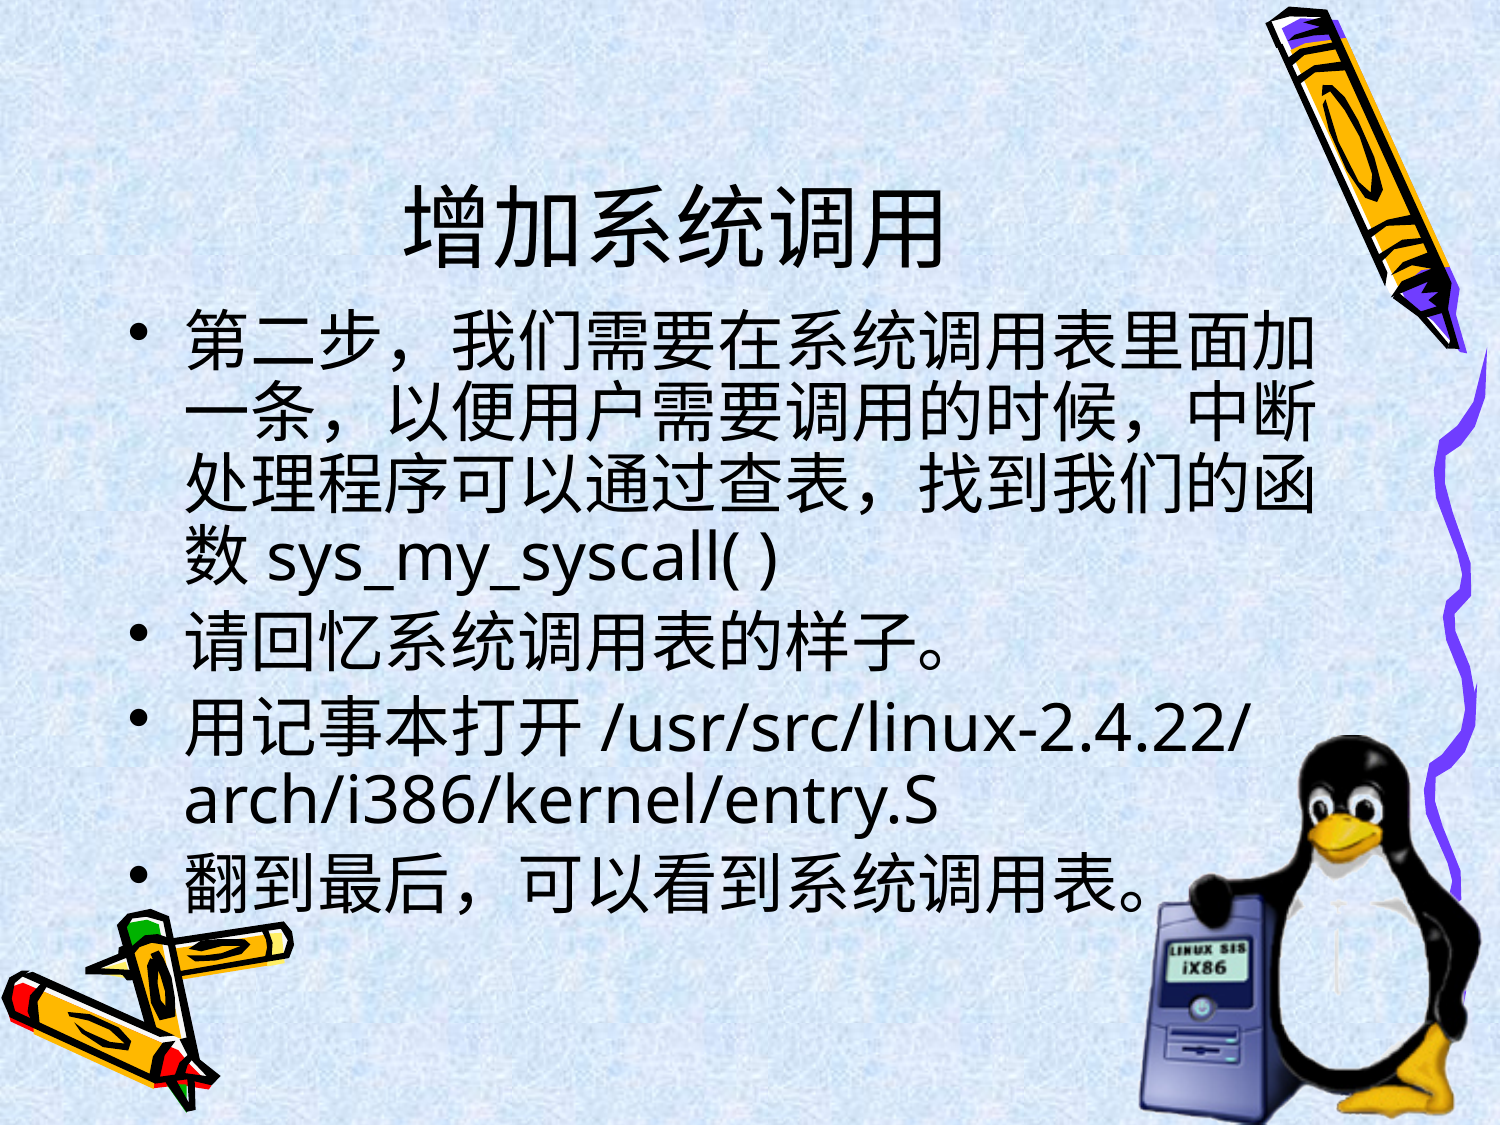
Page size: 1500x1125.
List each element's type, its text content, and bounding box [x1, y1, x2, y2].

list 第二步，我们需要在系统调用表里面加一条，以便用户需要调用的时候，中断处理程序可以通过查表，找到我们的函数sys_my_syscall( ) 请回忆系统调用表的样子。 用记事本打开/usr/src/linux-2.4.22/arch/i386/kernel/entry.S 翻到最后，可以看到系统调用表。 [112, 299, 1375, 953]
title 增加系统调用 [112, 24, 1240, 288]
picture [0, 0, 1500, 1125]
